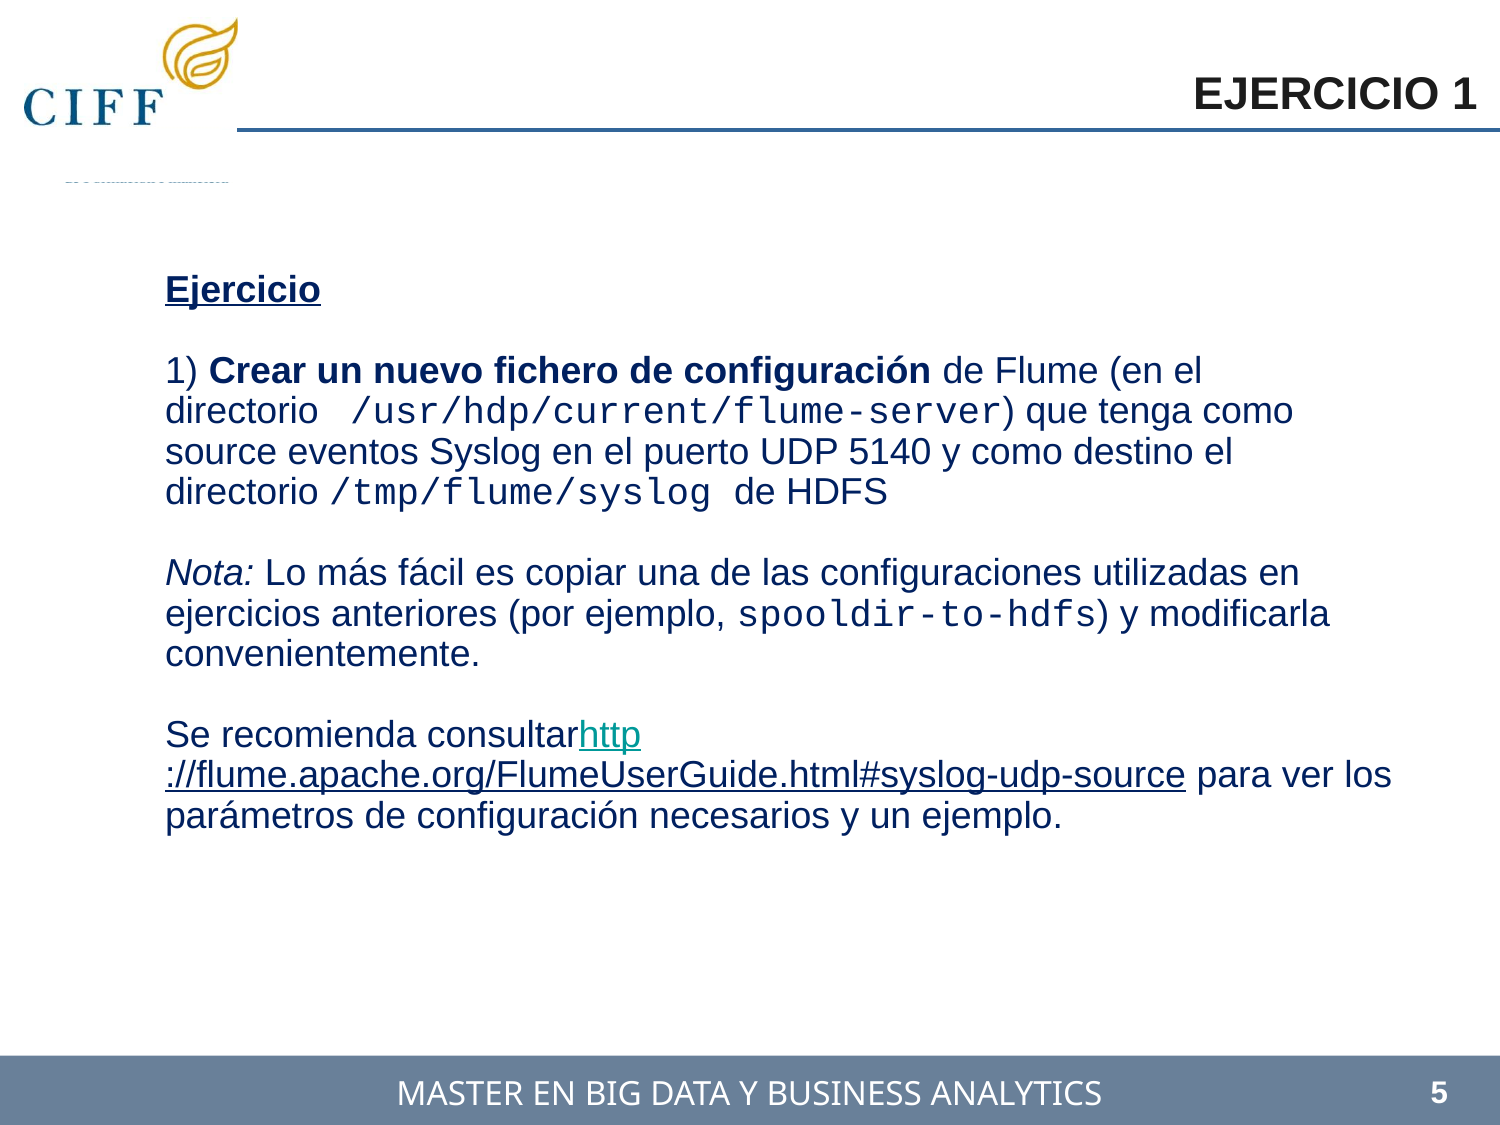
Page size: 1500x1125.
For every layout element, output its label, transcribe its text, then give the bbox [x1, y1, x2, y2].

text_box EJERCICIO 1 [260, 55, 1493, 244]
list Ejercicio 1) Crear un nuevo fichero de configuración de Flume (en el directorio /usr/hdp/current/flume-server) que tenga como source eventos Syslog en el puerto UDP 5140 y como destino el directorio /tmp/flume/syslog de HDFS Nota: Lo más fácil es copiar una de las configuraciones utilizadas en ejercicios anteriores (por ejemplo, spooldir-to-hdfs) y modificarla convenientemente. Se recomienda consultarhttp://flume.apache.org/FlumeUserGuide.html#syslog-udp-source para ver los parámetros de configuración necesarios y un ejemplo. [75, 262, 1425, 1005]
picture [24, 17, 238, 129]
text_box 5 [1385, 1064, 1493, 1121]
